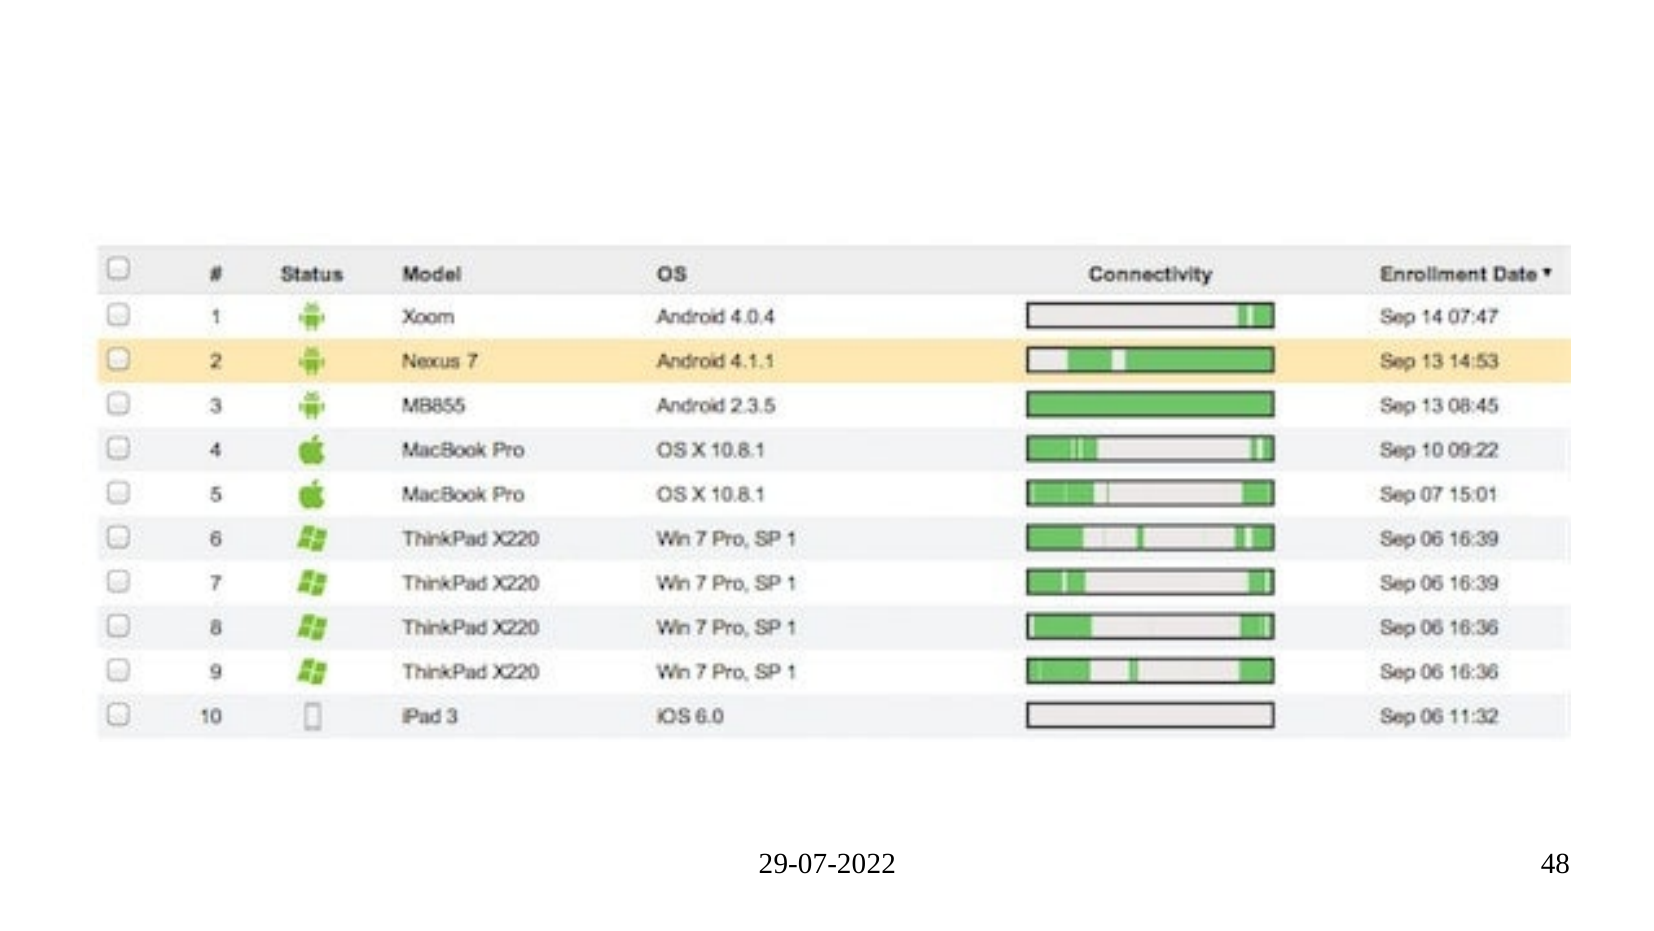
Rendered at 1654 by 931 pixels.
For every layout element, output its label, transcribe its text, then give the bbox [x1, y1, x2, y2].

slide_number 48 [1185, 847, 1571, 911]
picture [82, 233, 1571, 742]
footer 29-07-2022 [565, 847, 1090, 911]
